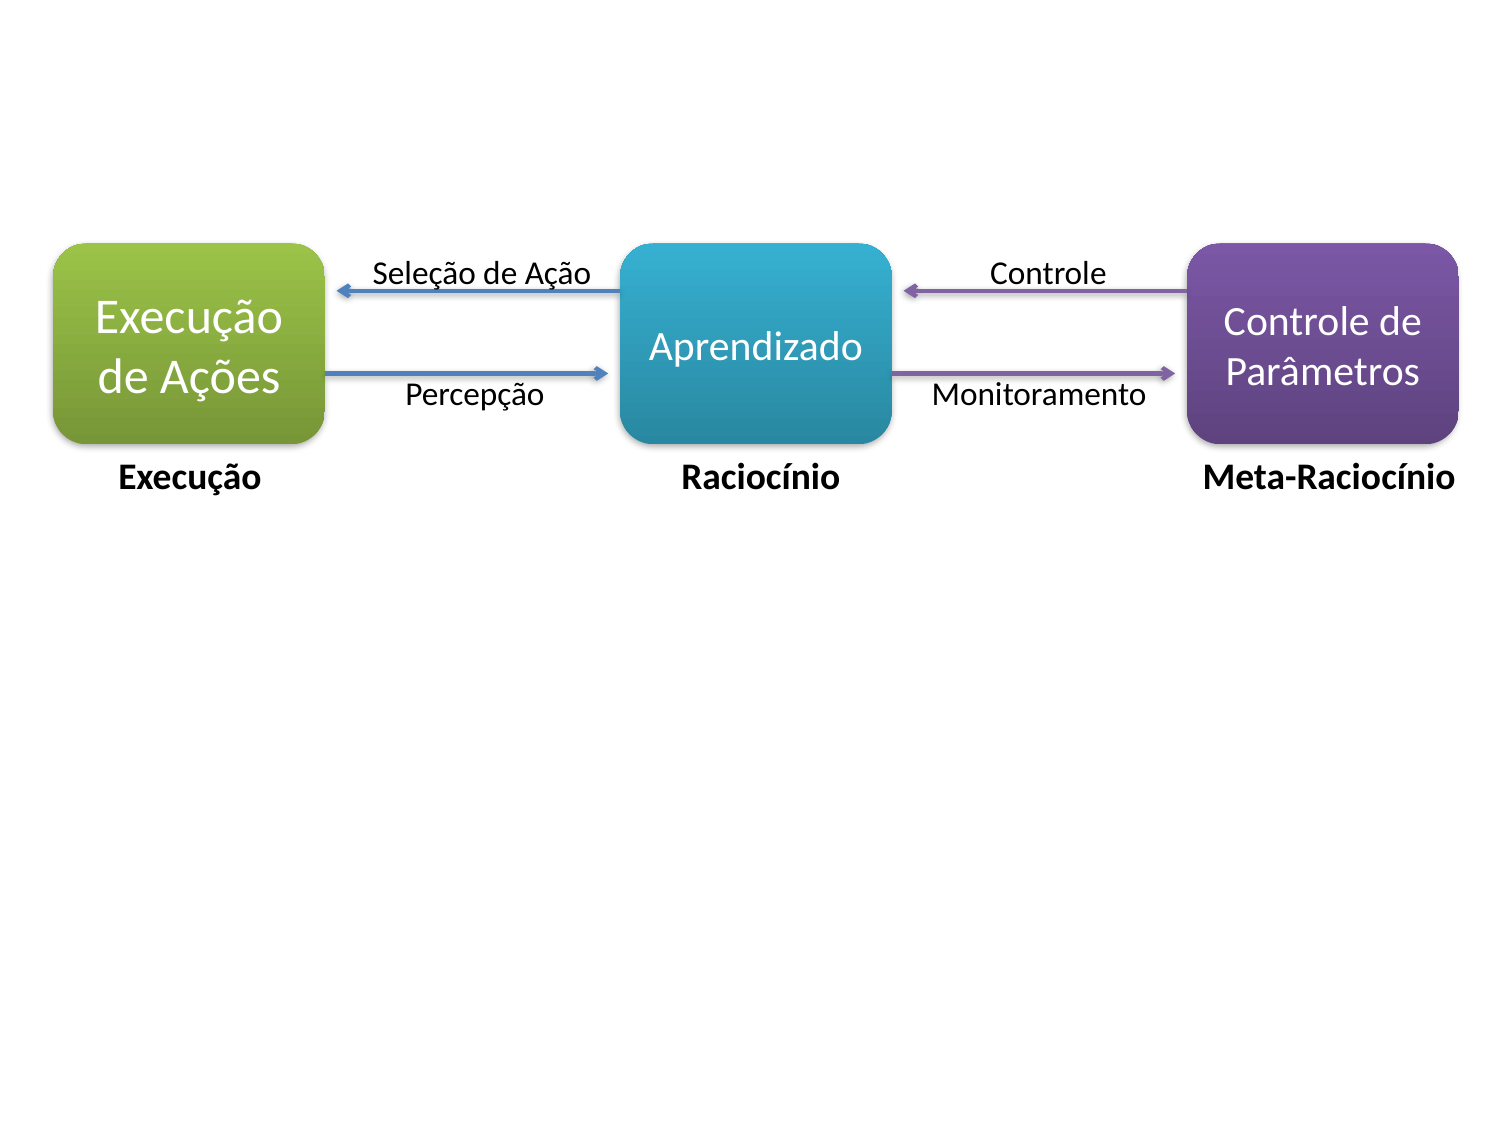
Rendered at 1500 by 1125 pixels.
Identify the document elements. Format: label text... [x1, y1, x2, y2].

text_box Aprendizado [620, 243, 892, 445]
text_box Percepção [390, 382, 560, 420]
text_box Percepção [390, 365, 560, 372]
text_box Seleção de Ação [357, 243, 607, 290]
text_box Execução [103, 444, 277, 505]
text_box Raciocínio [666, 444, 856, 505]
text_box Meta-Raciocínio [1188, 444, 1471, 505]
text_box Controle de Parâmetros [1187, 243, 1459, 444]
text_box Monitoramento [916, 365, 1162, 372]
text_box Controle [975, 243, 1122, 290]
text_box Monitoramento [916, 382, 1162, 420]
text_box Execução de Ações [53, 243, 325, 445]
